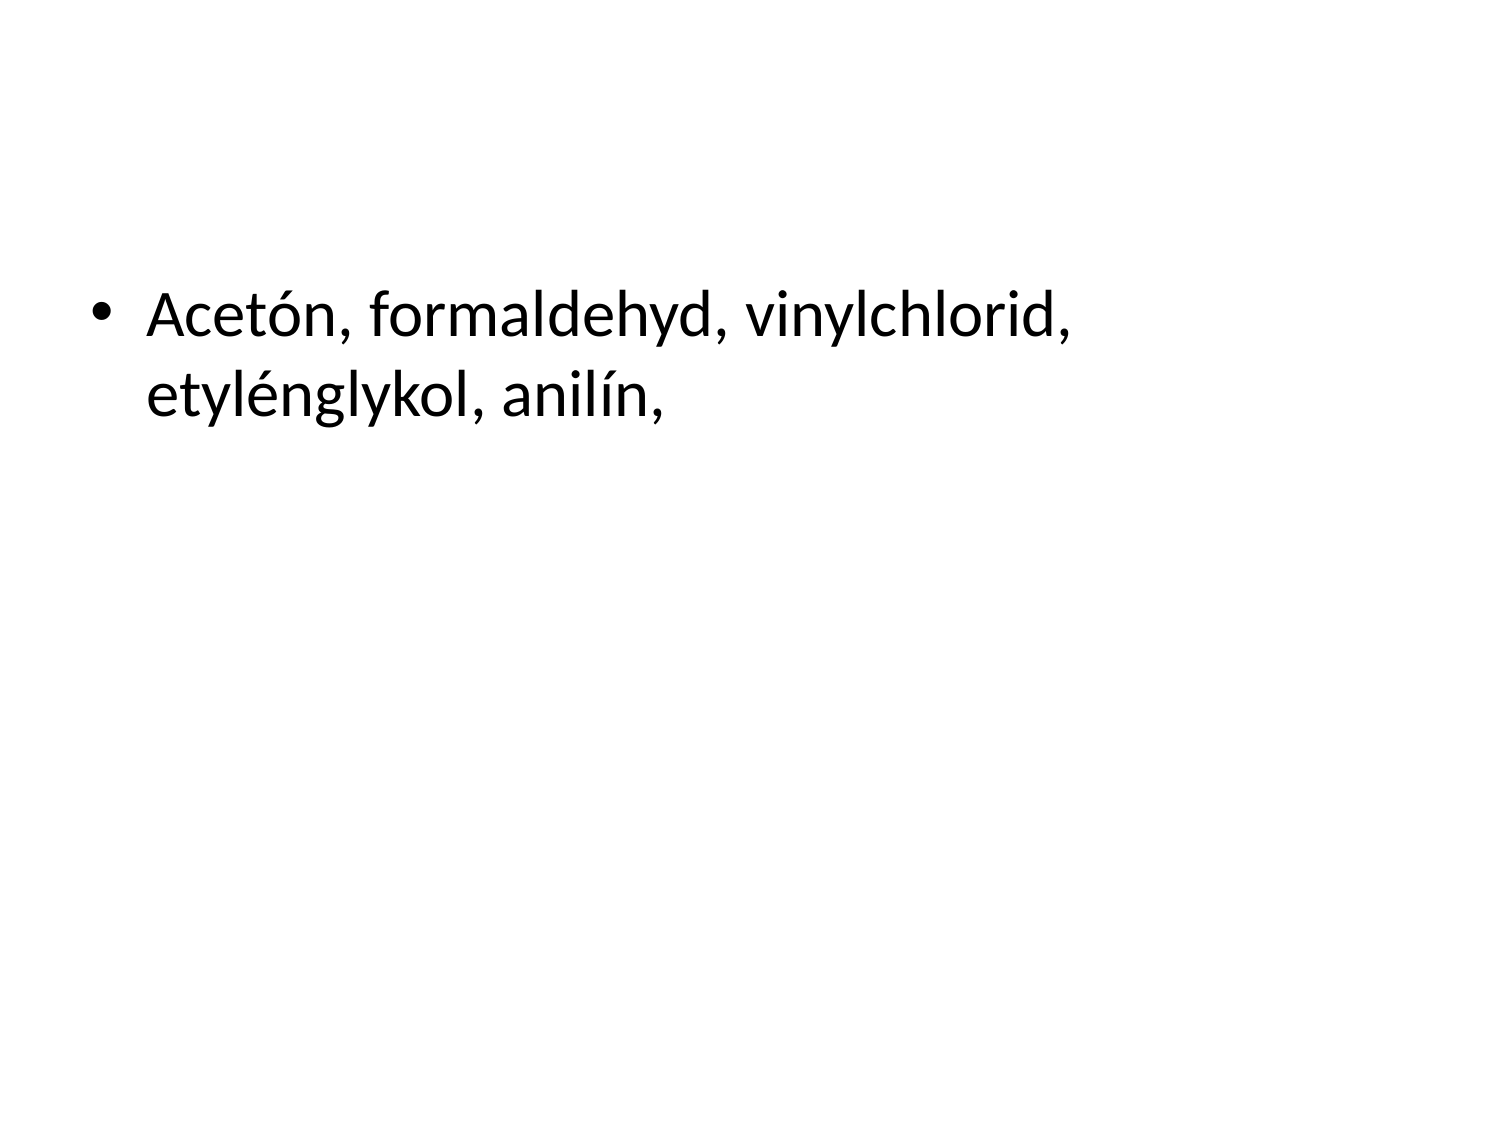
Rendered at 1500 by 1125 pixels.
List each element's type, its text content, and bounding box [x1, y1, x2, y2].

list Acetón, formaldehyd, vinylchlorid, etylénglykol, anilín, [75, 262, 1425, 1005]
